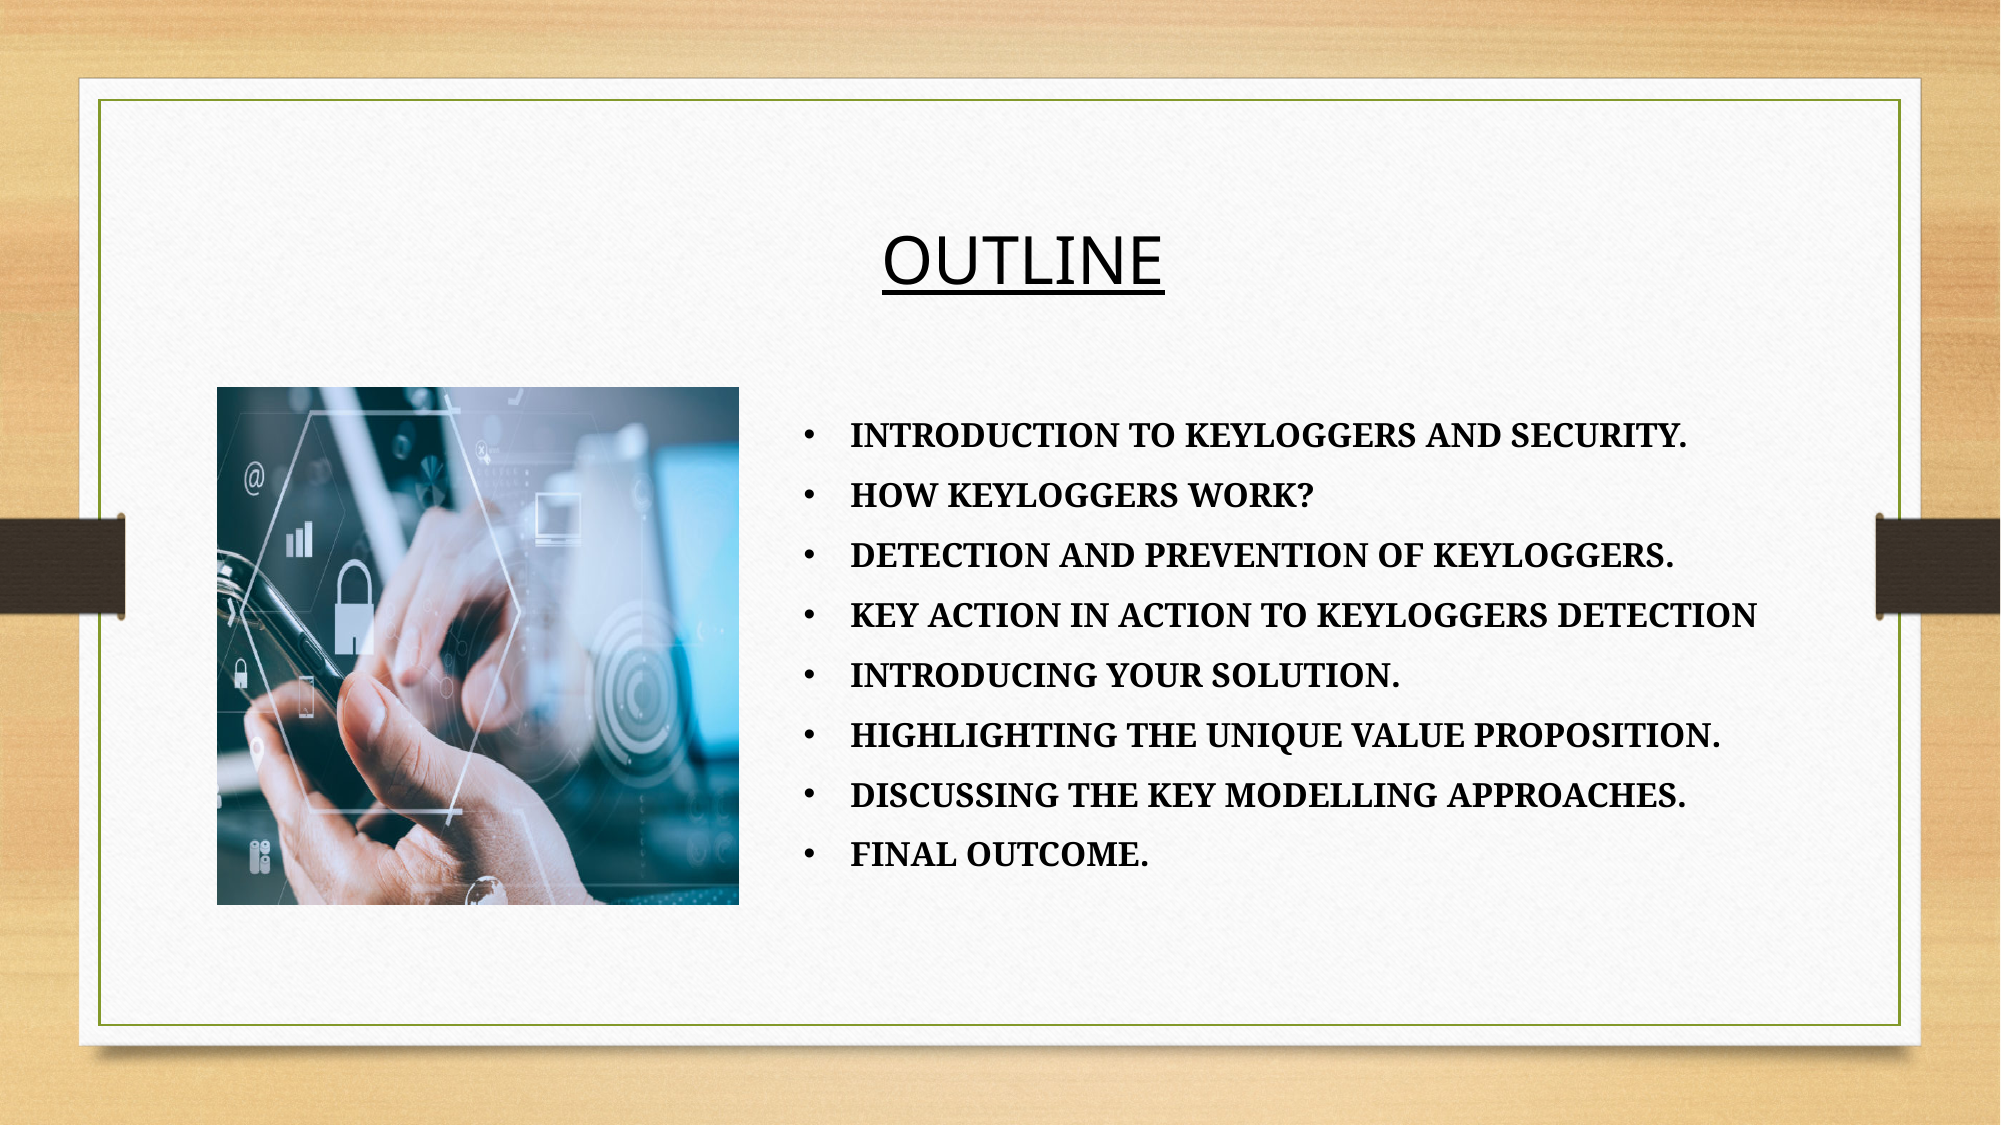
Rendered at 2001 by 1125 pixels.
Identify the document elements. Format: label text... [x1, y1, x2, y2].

text_box OUTLINE [477, 130, 1570, 306]
picture [0, 0, 2001, 1125]
text_box INTRODUCTION TO KEYLOGGERS AND SECURITY. HOW KEYLOGGERS WORK? DETECTION AND PREVENTION OF KEYLOGGERS. KEY ACTION IN ACTION TO KEYLOGGERS DETECTION INTRODUCING YOUR SOLUTION. HIGHLIGHTING THE UNIQUE VALUE PROPOSITION. DISCUSSING THE KEY MODELLING APPROACHES. FINAL OUTCOME. [788, 387, 1836, 881]
